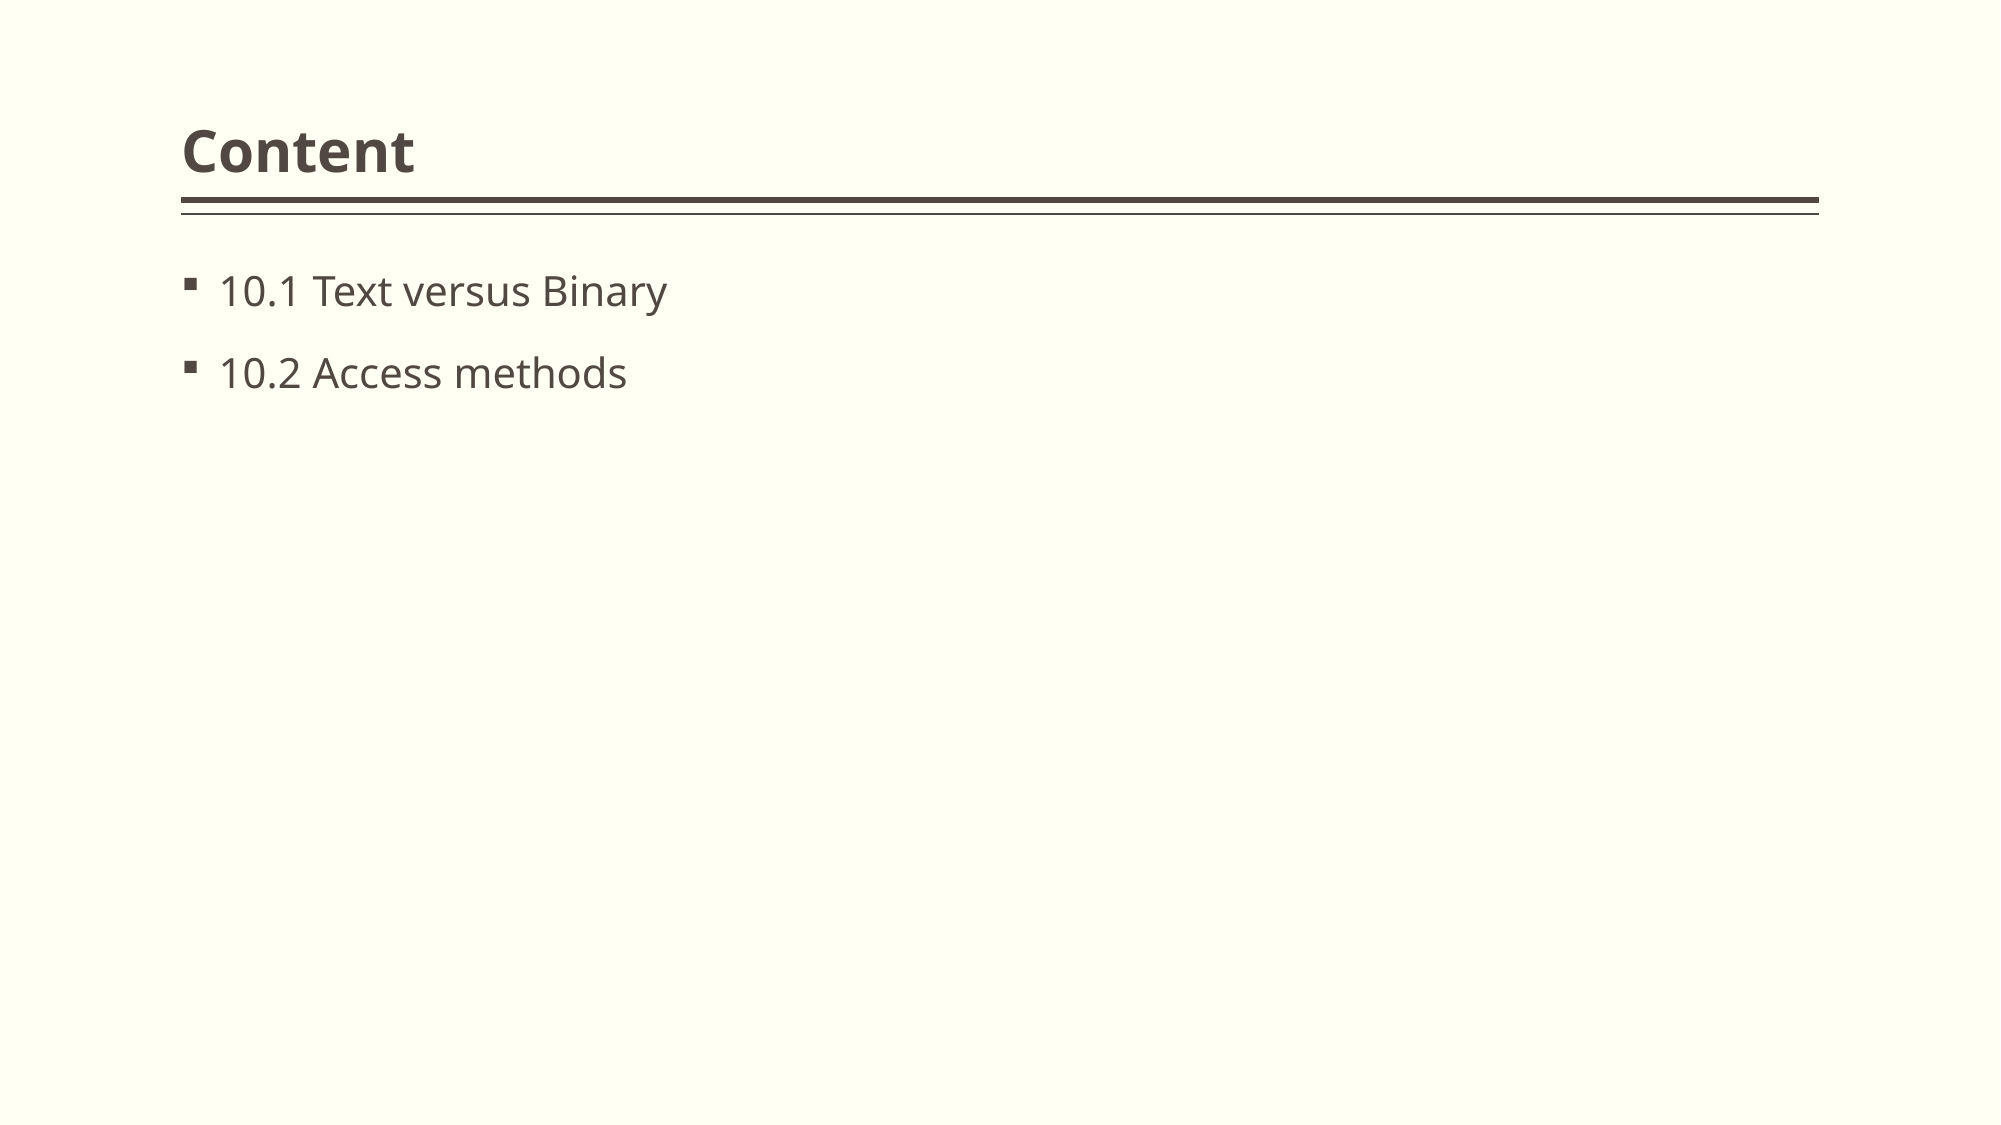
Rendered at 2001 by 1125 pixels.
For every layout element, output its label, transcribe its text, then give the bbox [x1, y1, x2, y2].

title Content [181, 12, 1819, 193]
list 10.1 Text versus Binary 10.2 Access methods [181, 262, 1819, 1013]
